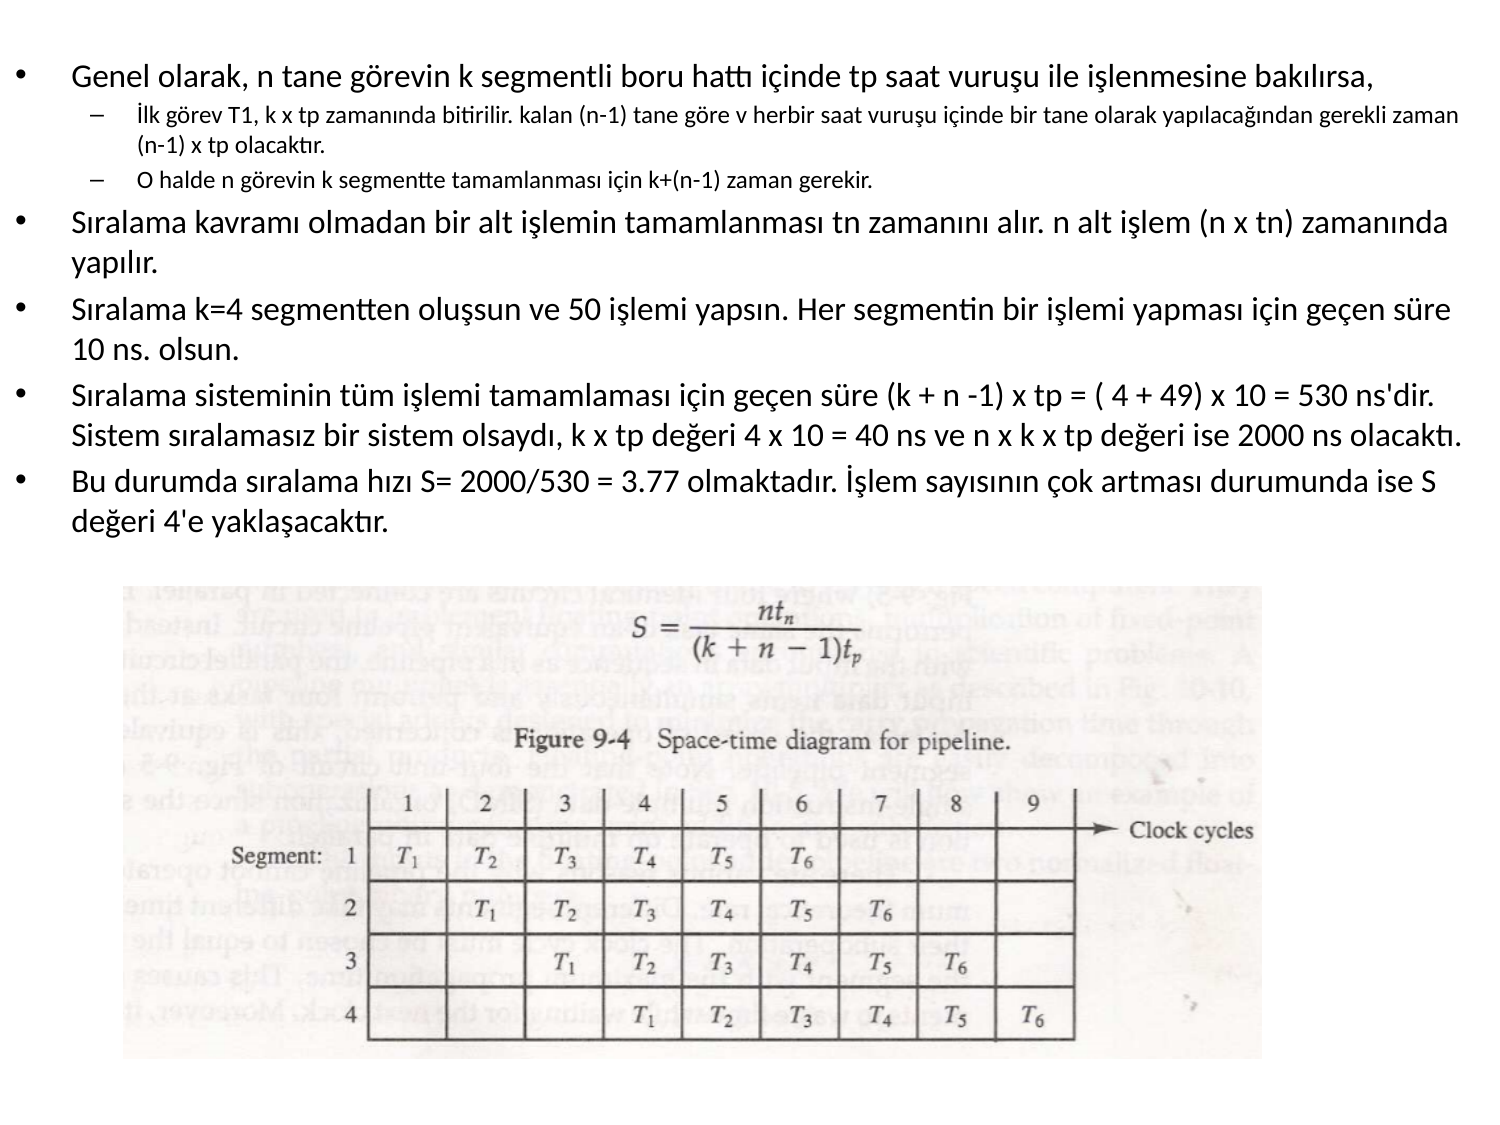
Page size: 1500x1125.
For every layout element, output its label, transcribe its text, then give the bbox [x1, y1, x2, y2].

list Genel olarak, n tane görevin k segmentli boru hattı içinde tp saat vuruşu ile işlenmesine bakılırsa, İlk görev T1, k x tp zamanında bitirilir. kalan (n-1) tane göre v herbir saat vuruşu içinde bir tane olarak yapılacağından gerekli zaman (n-1) x tp olacaktır. O halde n görevin k segmentte tamamlanması için k+(n-1) zaman gerekir. Sıralama kavramı olmadan bir alt işlemin tamamlanması tn zamanını alır. n alt işlem (n x tn) zamanında yapılır. Sıralama k=4 segmentten oluşsun ve 50 işlemi yapsın. Her segmentin bir işlemi yapması için geçen süre 10 ns. olsun. Sıralama sisteminin tüm işlemi tamamlaması için geçen süre (k + n -1) x tp = ( 4 + 49) x 10 = 530 ns'dir. Sistem sıralamasız bir sistem olsaydı, k x tp değeri 4 x 10 = 40 ns ve n x k x tp değeri ise 2000 ns olacaktı. Bu durumda sıralama hızı S= 2000/530 = 3.77 olmaktadır. İşlem sayısının çok artması durumunda ise S değeri 4'e yaklaşacaktır. [0, 0, 1500, 575]
picture [123, 585, 1262, 1059]
